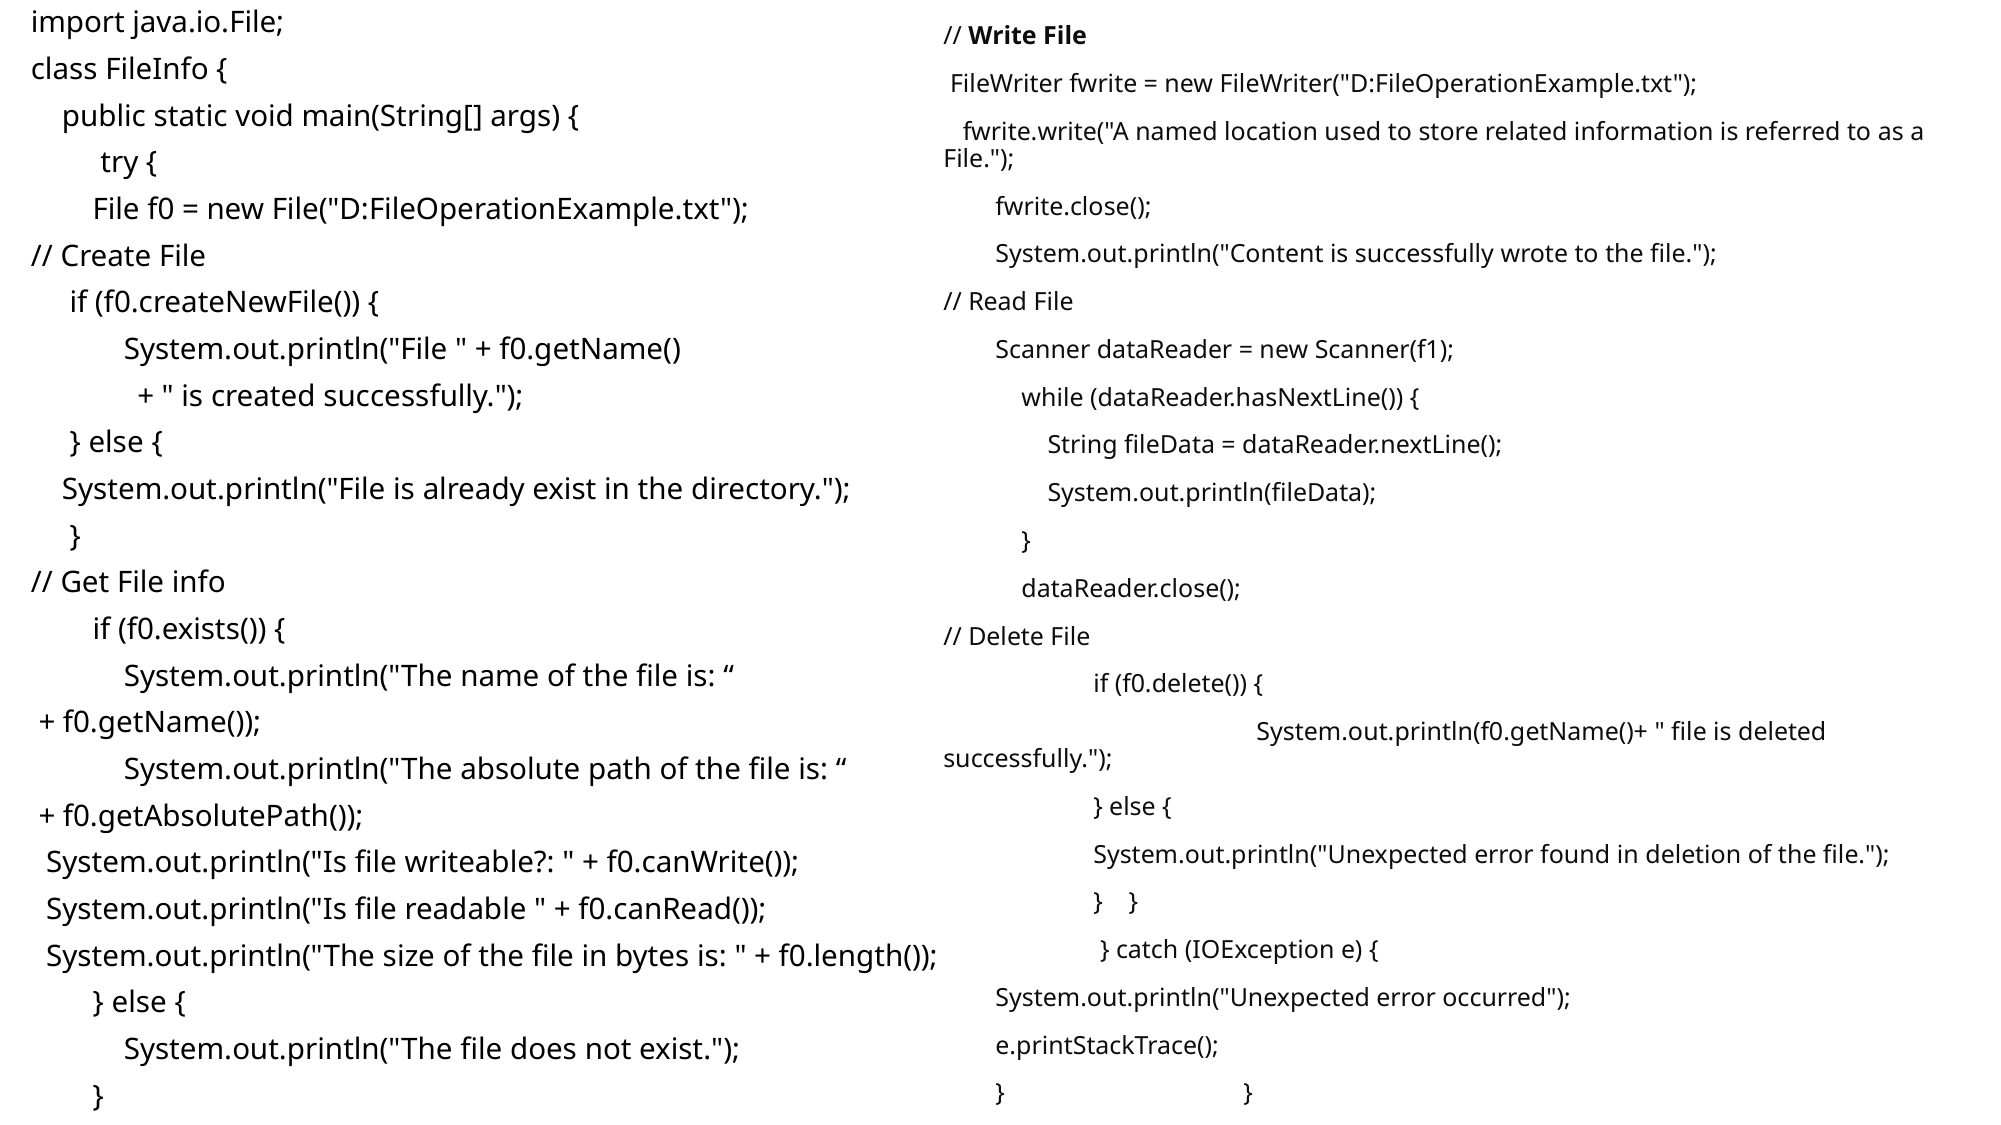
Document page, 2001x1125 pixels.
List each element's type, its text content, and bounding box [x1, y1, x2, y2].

list import java.io.File; class FileInfo { public static void main(String[] args) { try { File f0 = new File("D:FileOperationExample.txt"); // Create File if (f0.createNewFile()) { System.out.println("File " + f0.getName() + " is created successfully."); } else { System.out.println("File is already exist in the directory."); } // Get File info if (f0.exists()) { System.out.println("The name of the file is: “ + f0.getName()); System.out.println("The absolute path of the file is: “ + f0.getAbsolutePath()); System.out.println("Is file writeable?: " + f0.canWrite()); System.out.println("Is file readable " + f0.canRead()); System.out.println("The size of the file in bytes is: " + f0.length()); } else { System.out.println("The file does not exist."); } [15, 0, 2000, 1125]
text_box // Write File FileWriter fwrite = new FileWriter("D:FileOperationExample.txt"); fwrite.write("A named location used to store related information is referred to as a File."); fwrite.close(); System.out.println("Content is successfully wrote to the file."); // Read File Scanner dataReader = new Scanner(f1); while (dataReader.hasNextLine()) { String fileData = dataReader.nextLine(); System.out.println(fileData); } dataReader.close(); // Delete File if (f0.delete()) { System.out.println(f0.getName()+ " file is deleted successfully."); } else { System.out.println("Unexpected error found in deletion of the file."); } } } catch (IOException e) { System.out.println("Unexpected error occurred"); e.printStackTrace(); } } [928, 15, 1977, 1093]
